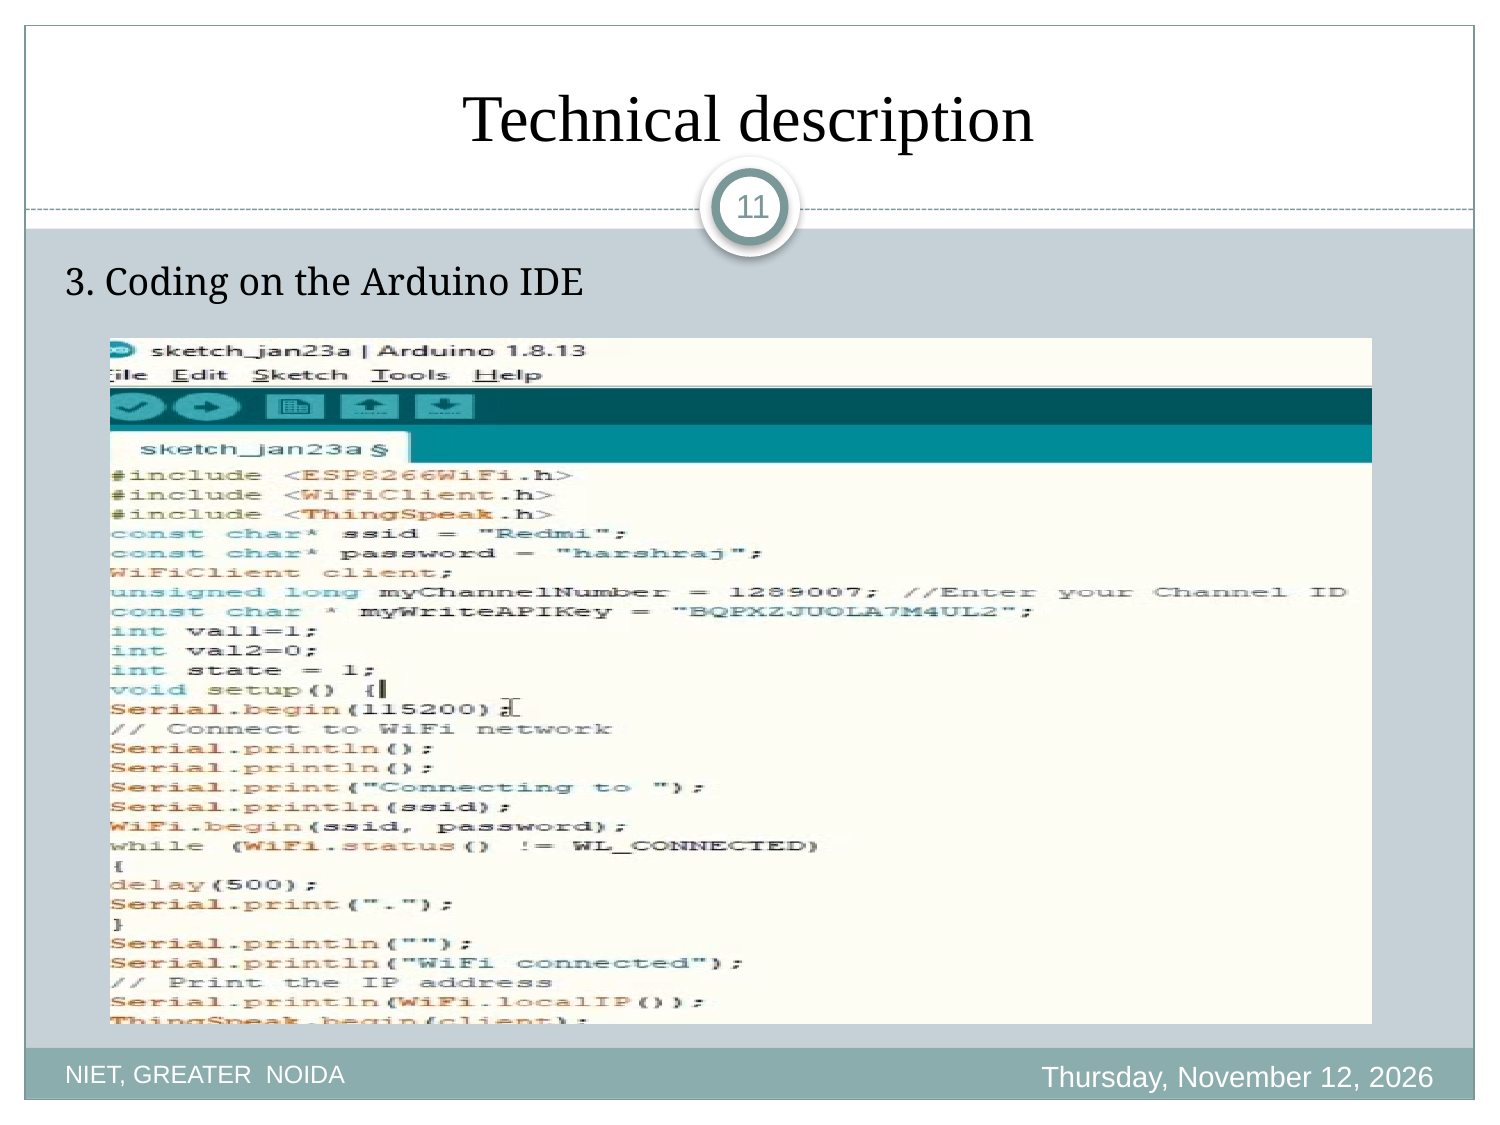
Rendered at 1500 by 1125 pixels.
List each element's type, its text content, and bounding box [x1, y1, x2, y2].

list 3. Coding on the Arduino IDE [49, 250, 1448, 1039]
footer NIET, GREATER NOIDA [50, 1051, 638, 1112]
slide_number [950, 1050, 1450, 1111]
slide_number 11 [715, 168, 791, 241]
title Technical description [49, 37, 1450, 162]
picture [110, 338, 1372, 1025]
